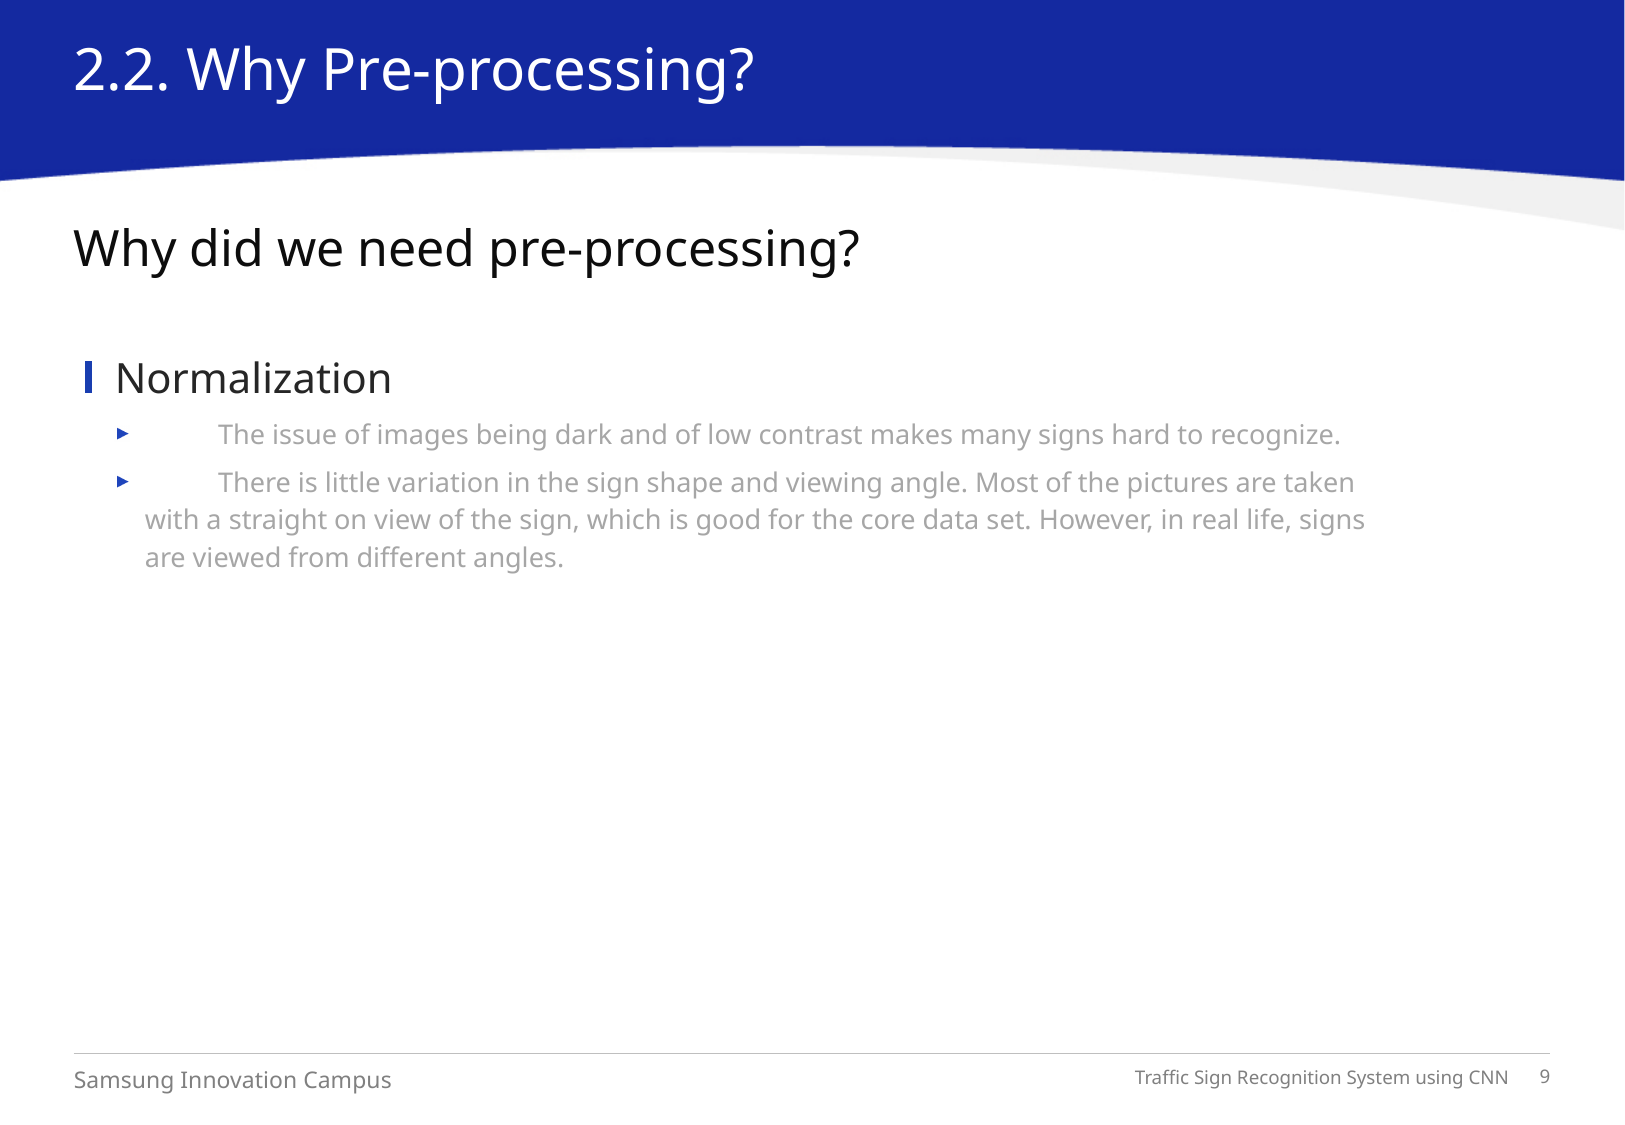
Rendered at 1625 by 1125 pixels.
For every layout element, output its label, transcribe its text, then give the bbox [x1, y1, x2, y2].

text_box 2.2. Why Pre-processing? [73, 32, 1475, 103]
list Normalization The issue of images being dark and of low contrast makes many signs hard to recognize. There is little variation in the sign shape and viewing angle. Most of the pictures are taken with a straight on view of the sign, which is good for the core data set. However, in real life, signs are viewed from different angles. [85, 364, 1408, 563]
picture [0, 0, 1625, 1125]
title Why did we need pre-processing? [73, 216, 1475, 277]
